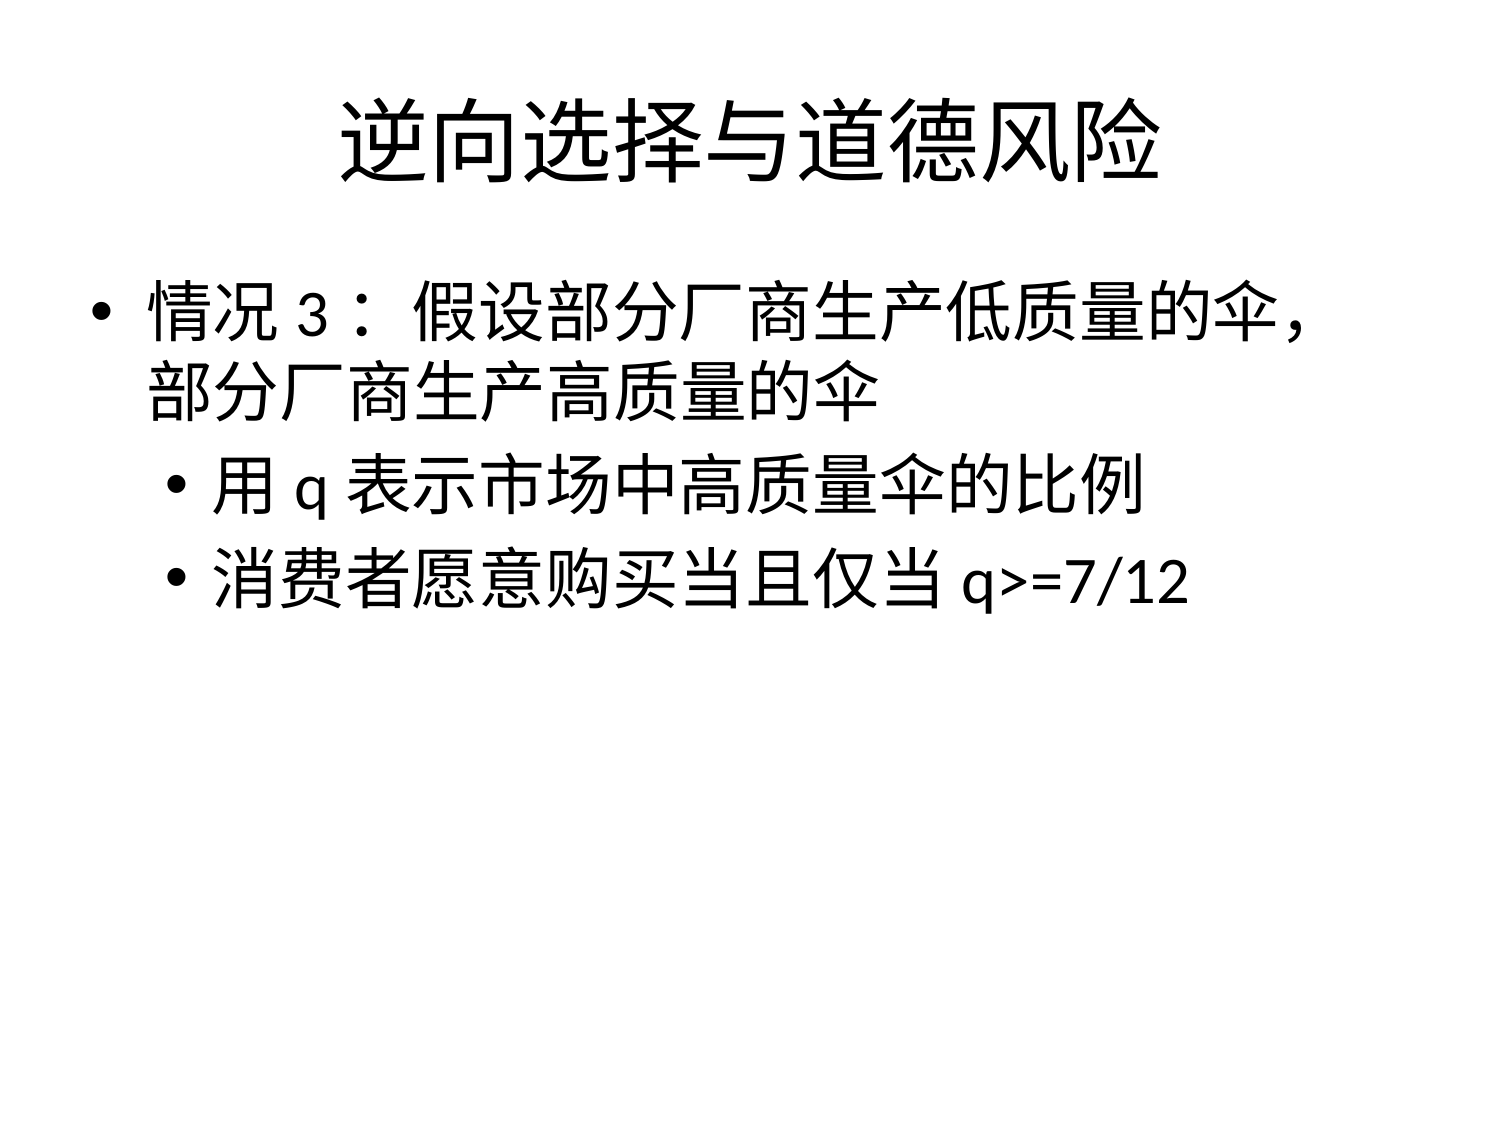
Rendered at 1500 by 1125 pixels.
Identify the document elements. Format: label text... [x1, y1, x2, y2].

title 逆向选择与道德风险 [74, 44, 1426, 233]
text_box 情况3：假设部分厂商生产低质量的伞，部分厂商生产高质量的伞 用q表示市场中高质量伞的比例 消费者愿意购买当且仅当q>=7/12 [74, 262, 1425, 988]
